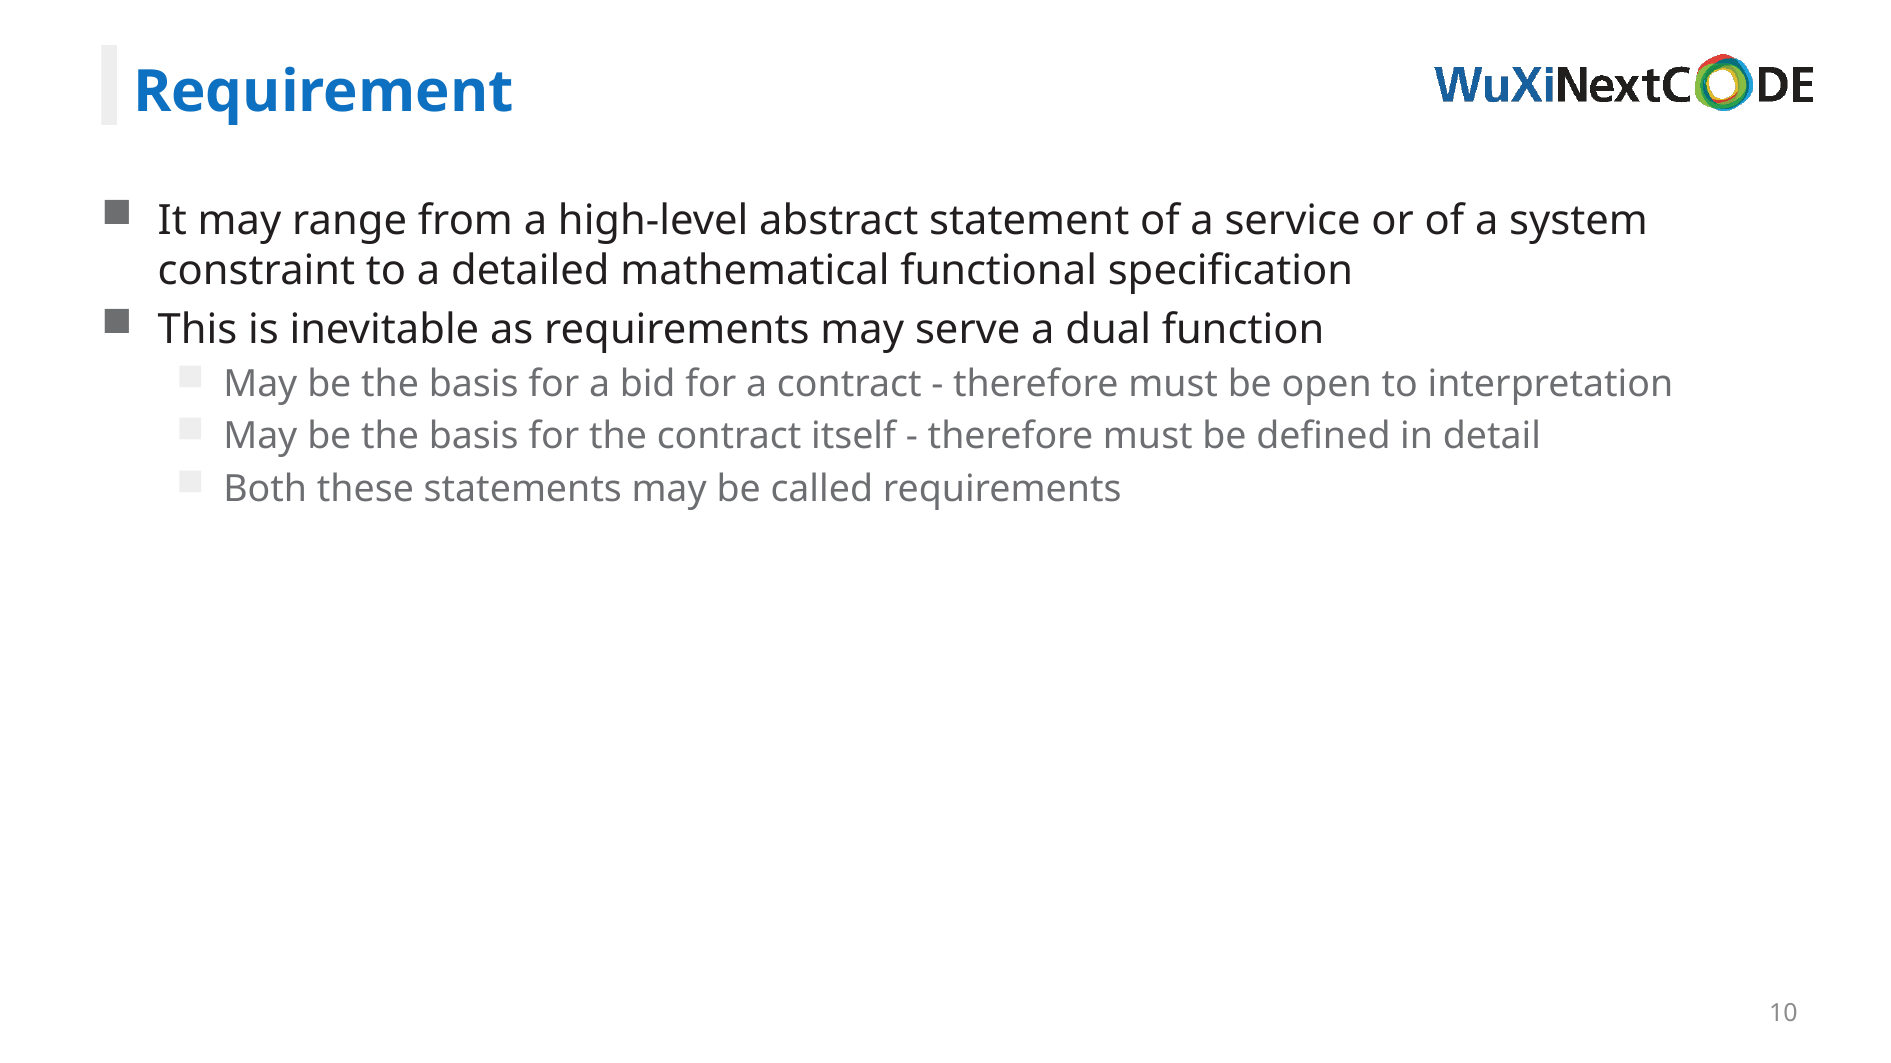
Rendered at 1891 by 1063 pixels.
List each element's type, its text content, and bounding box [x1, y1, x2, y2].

slide_number 10 [1371, 985, 1813, 1042]
picture [1598, 54, 1813, 111]
list It may range from a high-level abstract statement of a service or of a system constraint to a detailed mathematical functional specification This is inevitable as requirements may serve a dual function May be the basis for a bid for a contract - therefore must be open to interpretation May be the basis for the contract itself - therefore must be defined in detail Both these statements may be called requirements [101, 185, 1796, 924]
list Requirement [118, 46, 1598, 120]
